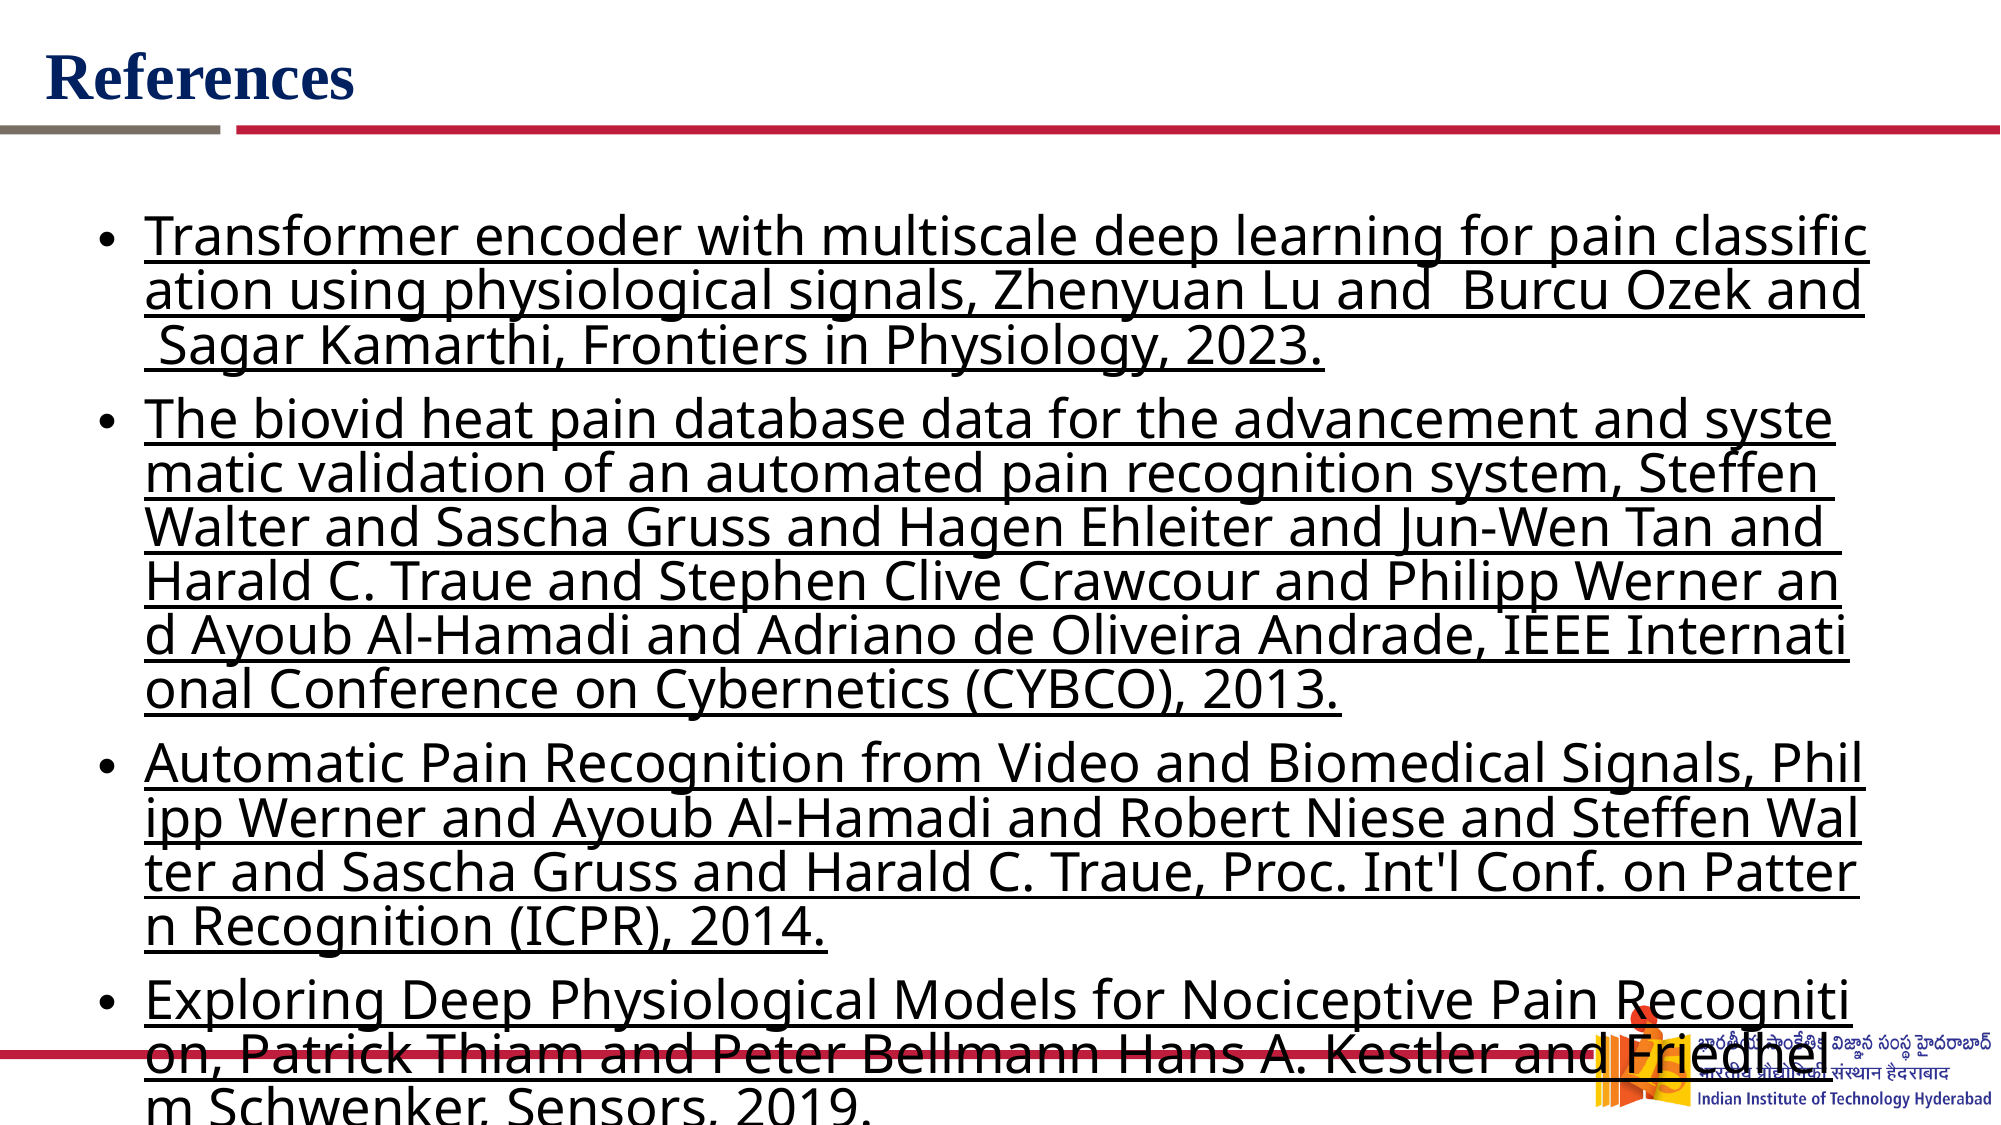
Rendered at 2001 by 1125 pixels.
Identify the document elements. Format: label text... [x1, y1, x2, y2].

picture [1580, 992, 2000, 1117]
title References [45, 33, 1430, 115]
text_box Transformer encoder with multiscale deep learning for pain classification using physiological signals, Zhenyuan Lu and Burcu Ozek and Sagar Kamarthi, Frontiers in Physiology, 2023. The biovid heat pain database data for the advancement and systematic validation of an automated pain recognition system, Steffen Walter and Sascha Gruss and Hagen Ehleiter and Jun-Wen Tan and Harald C. Traue and Stephen Clive Crawcour and Philipp Werner and Ayoub Al-Hamadi and Adriano de Oliveira Andrade, IEEE International Conference on Cybernetics (CYBCO), 2013. Automatic Pain Recognition from Video and Biomedical Signals, Philipp Werner and Ayoub Al-Hamadi and Robert Niese and Steffen Walter and Sascha Gruss and Harald C. Traue, Proc. Int'l Conf. on Pattern Recognition (ICPR), 2014. Exploring Deep Physiological Models for Nociceptive Pain Recognition, Patrick Thiam and Peter Bellmann Hans A. Kestler and Friedhelm Schwenker, Sensors, 2019. PainAttnNet GitHub Code [82, 194, 1889, 580]
